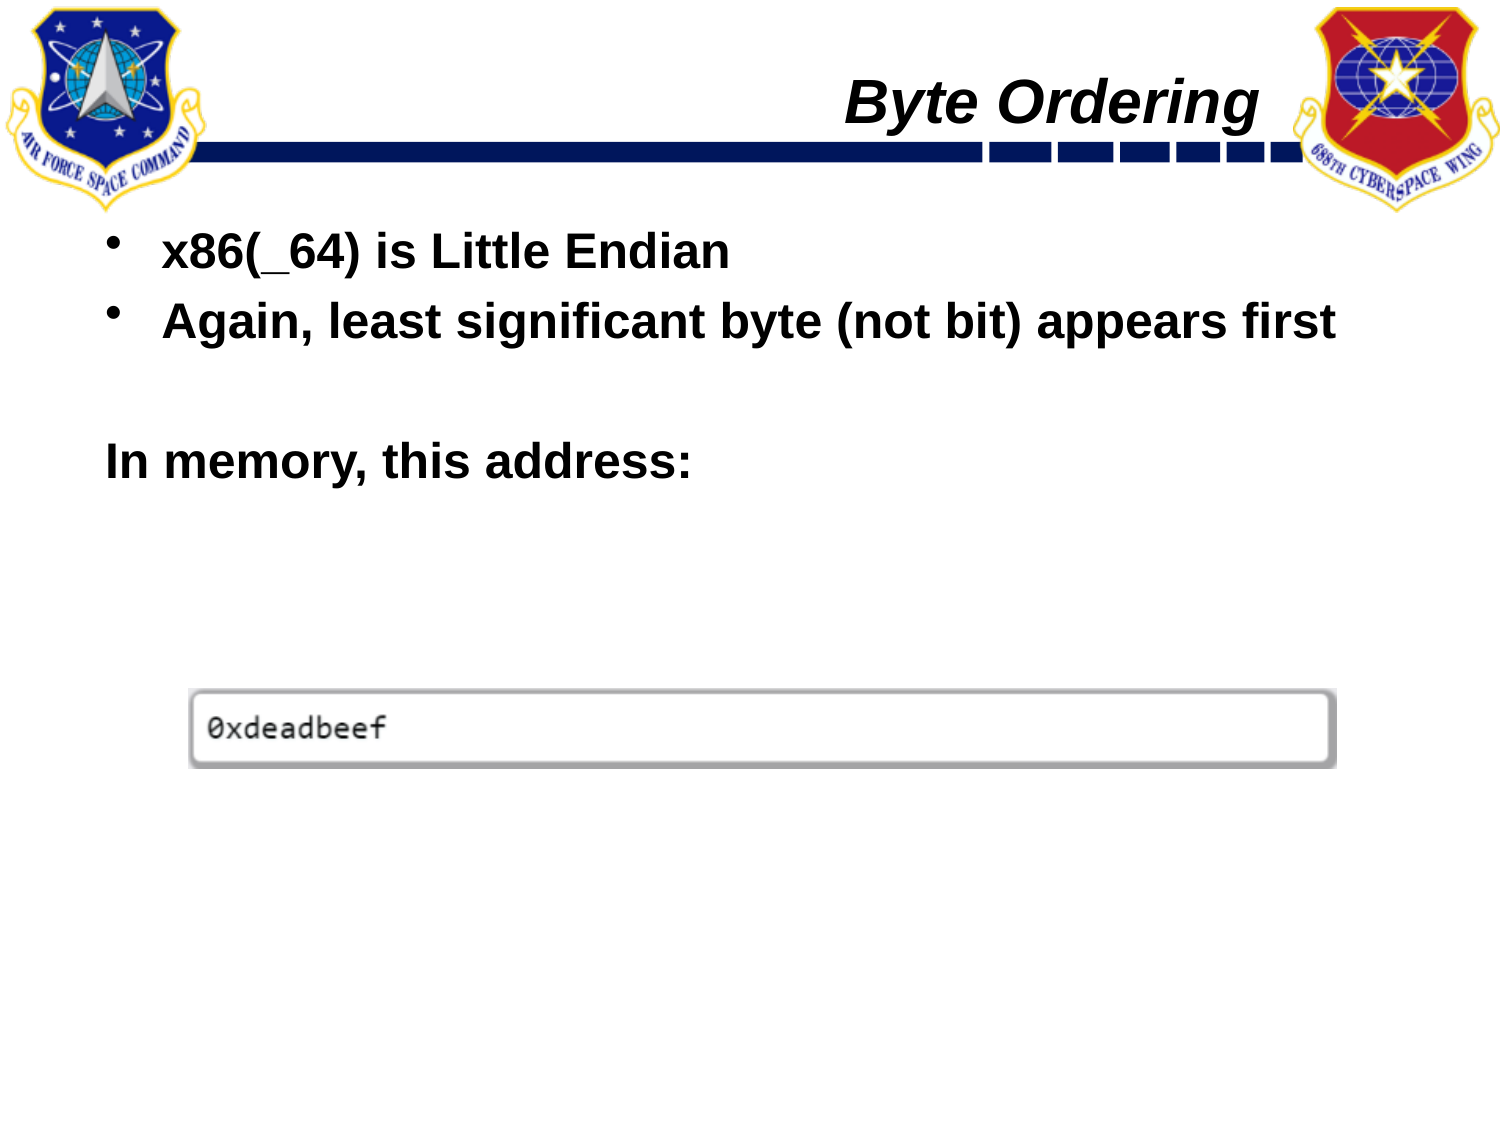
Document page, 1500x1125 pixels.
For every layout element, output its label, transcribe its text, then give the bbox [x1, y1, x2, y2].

picture [1293, 7, 1500, 213]
title Byte Ordering [249, 51, 1276, 142]
picture [187, 688, 1337, 769]
picture [0, 0, 213, 218]
list x86(_64) is Little Endian Again, least significant byte (not bit) appears first In memory, this address: [90, 211, 1453, 989]
